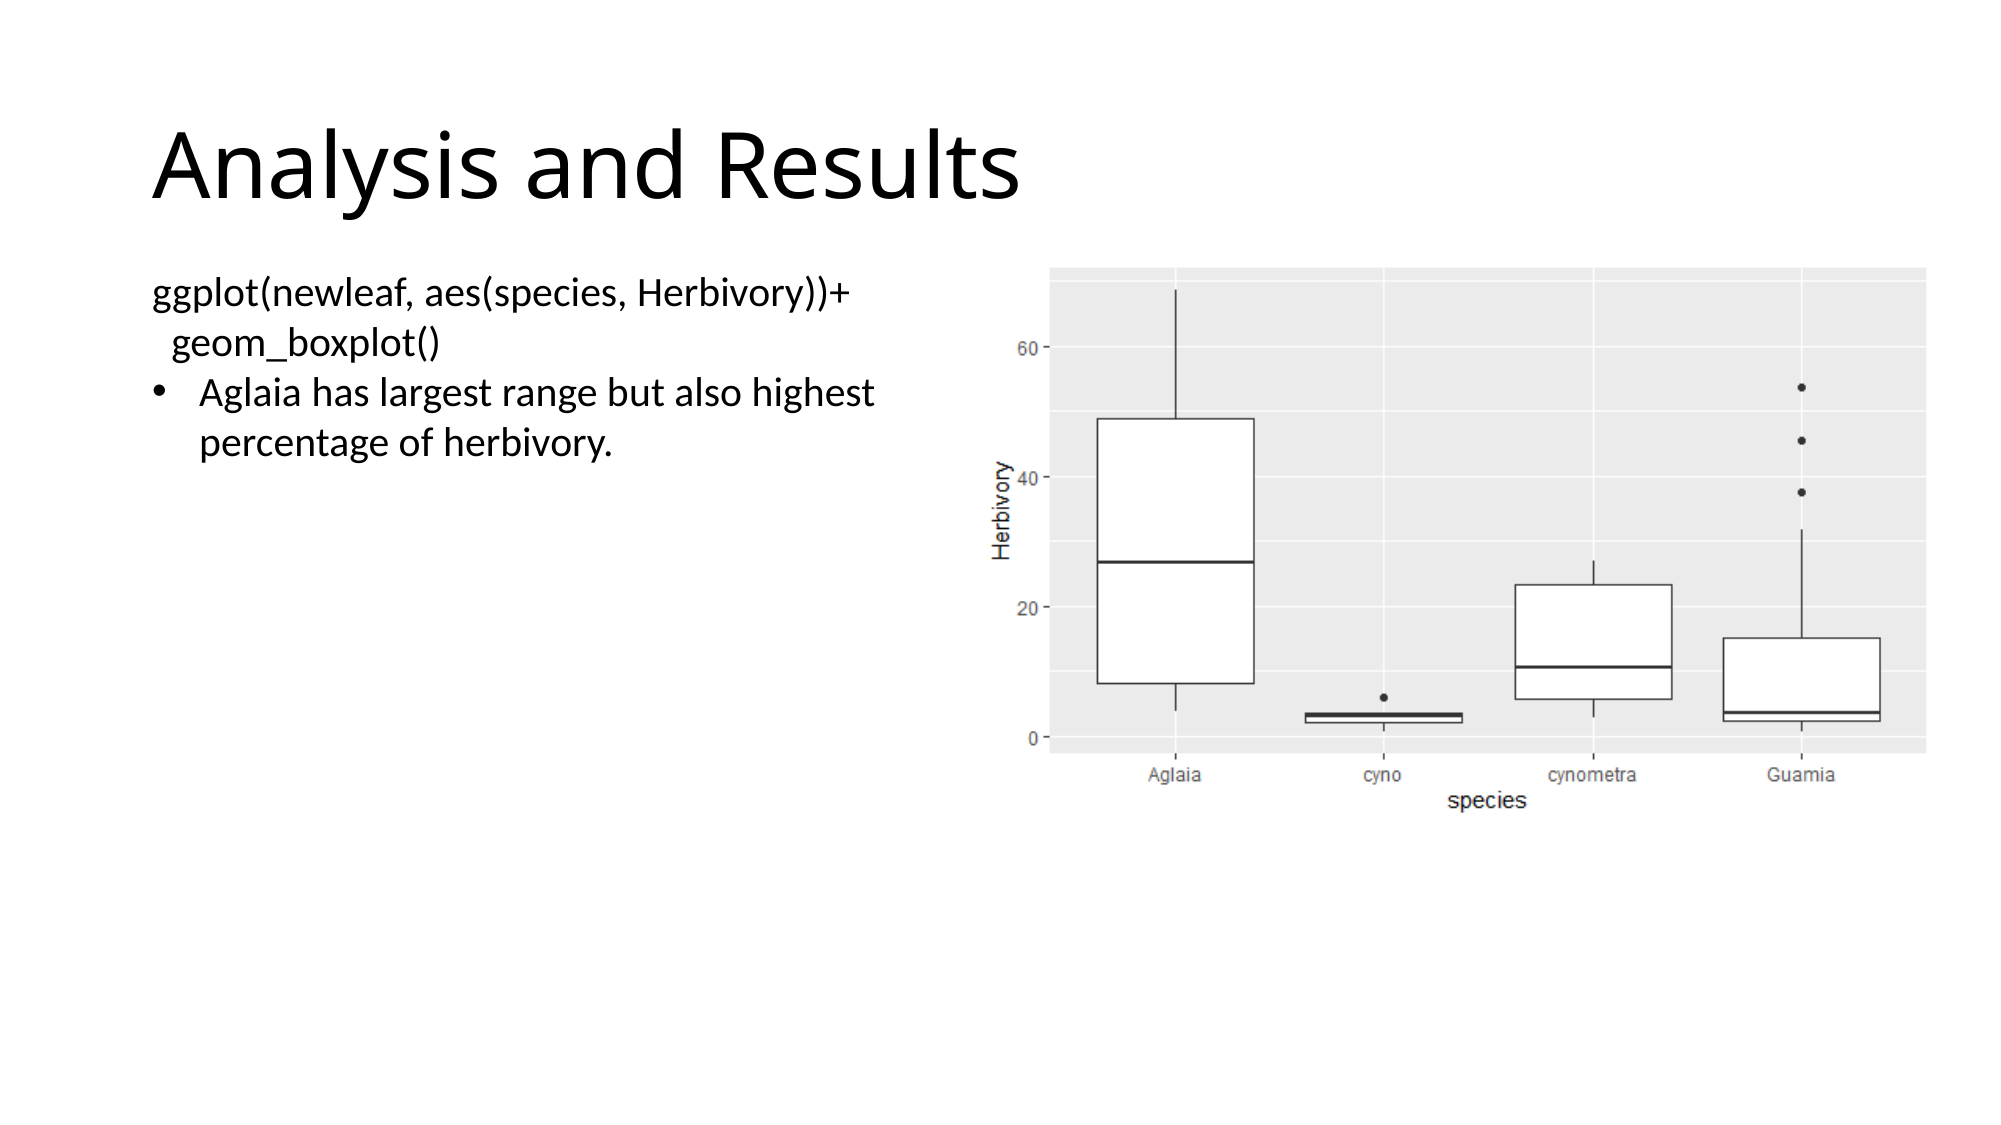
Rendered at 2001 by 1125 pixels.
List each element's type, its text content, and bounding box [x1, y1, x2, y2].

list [978, 257, 1939, 824]
text_box ggplot(newleaf, aes(species, Herbivory))+ geom_boxplot() Aglaia has largest range but also highest percentage of herbivory. [137, 257, 978, 473]
title Analysis and Results [137, 59, 1863, 257]
